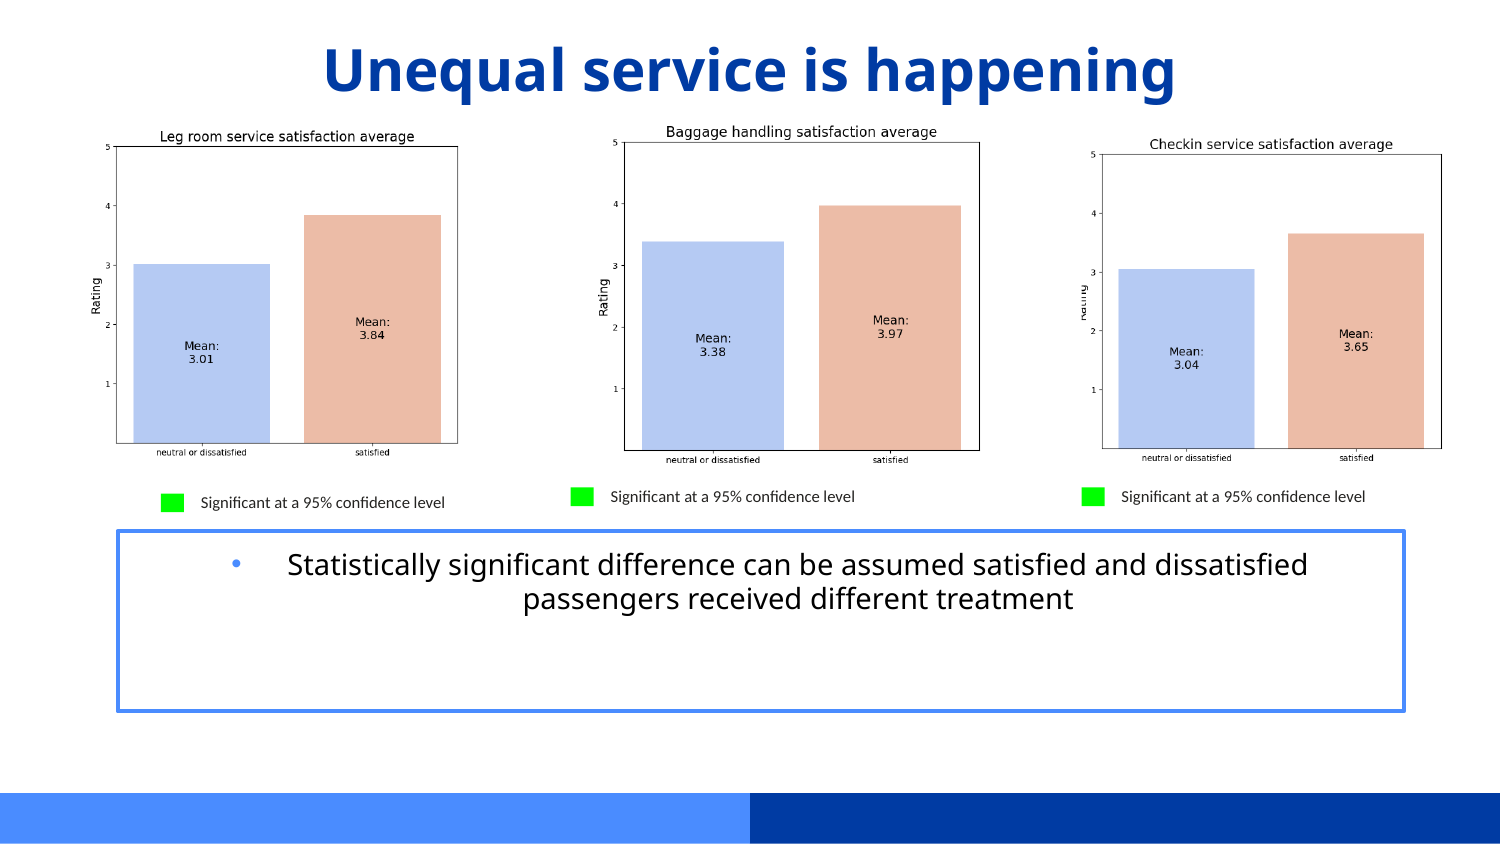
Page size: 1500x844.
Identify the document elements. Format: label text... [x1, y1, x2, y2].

subtitle Statistically significant difference can be assumed satisfied and dissatisfied passengers received different treatment [116, 529, 1406, 713]
picture [583, 113, 986, 478]
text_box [1081, 478, 1384, 515]
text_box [160, 484, 464, 521]
picture [84, 118, 468, 478]
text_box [570, 478, 873, 515]
title Unequal service is happening [117, 18, 1383, 113]
picture [1081, 118, 1488, 467]
